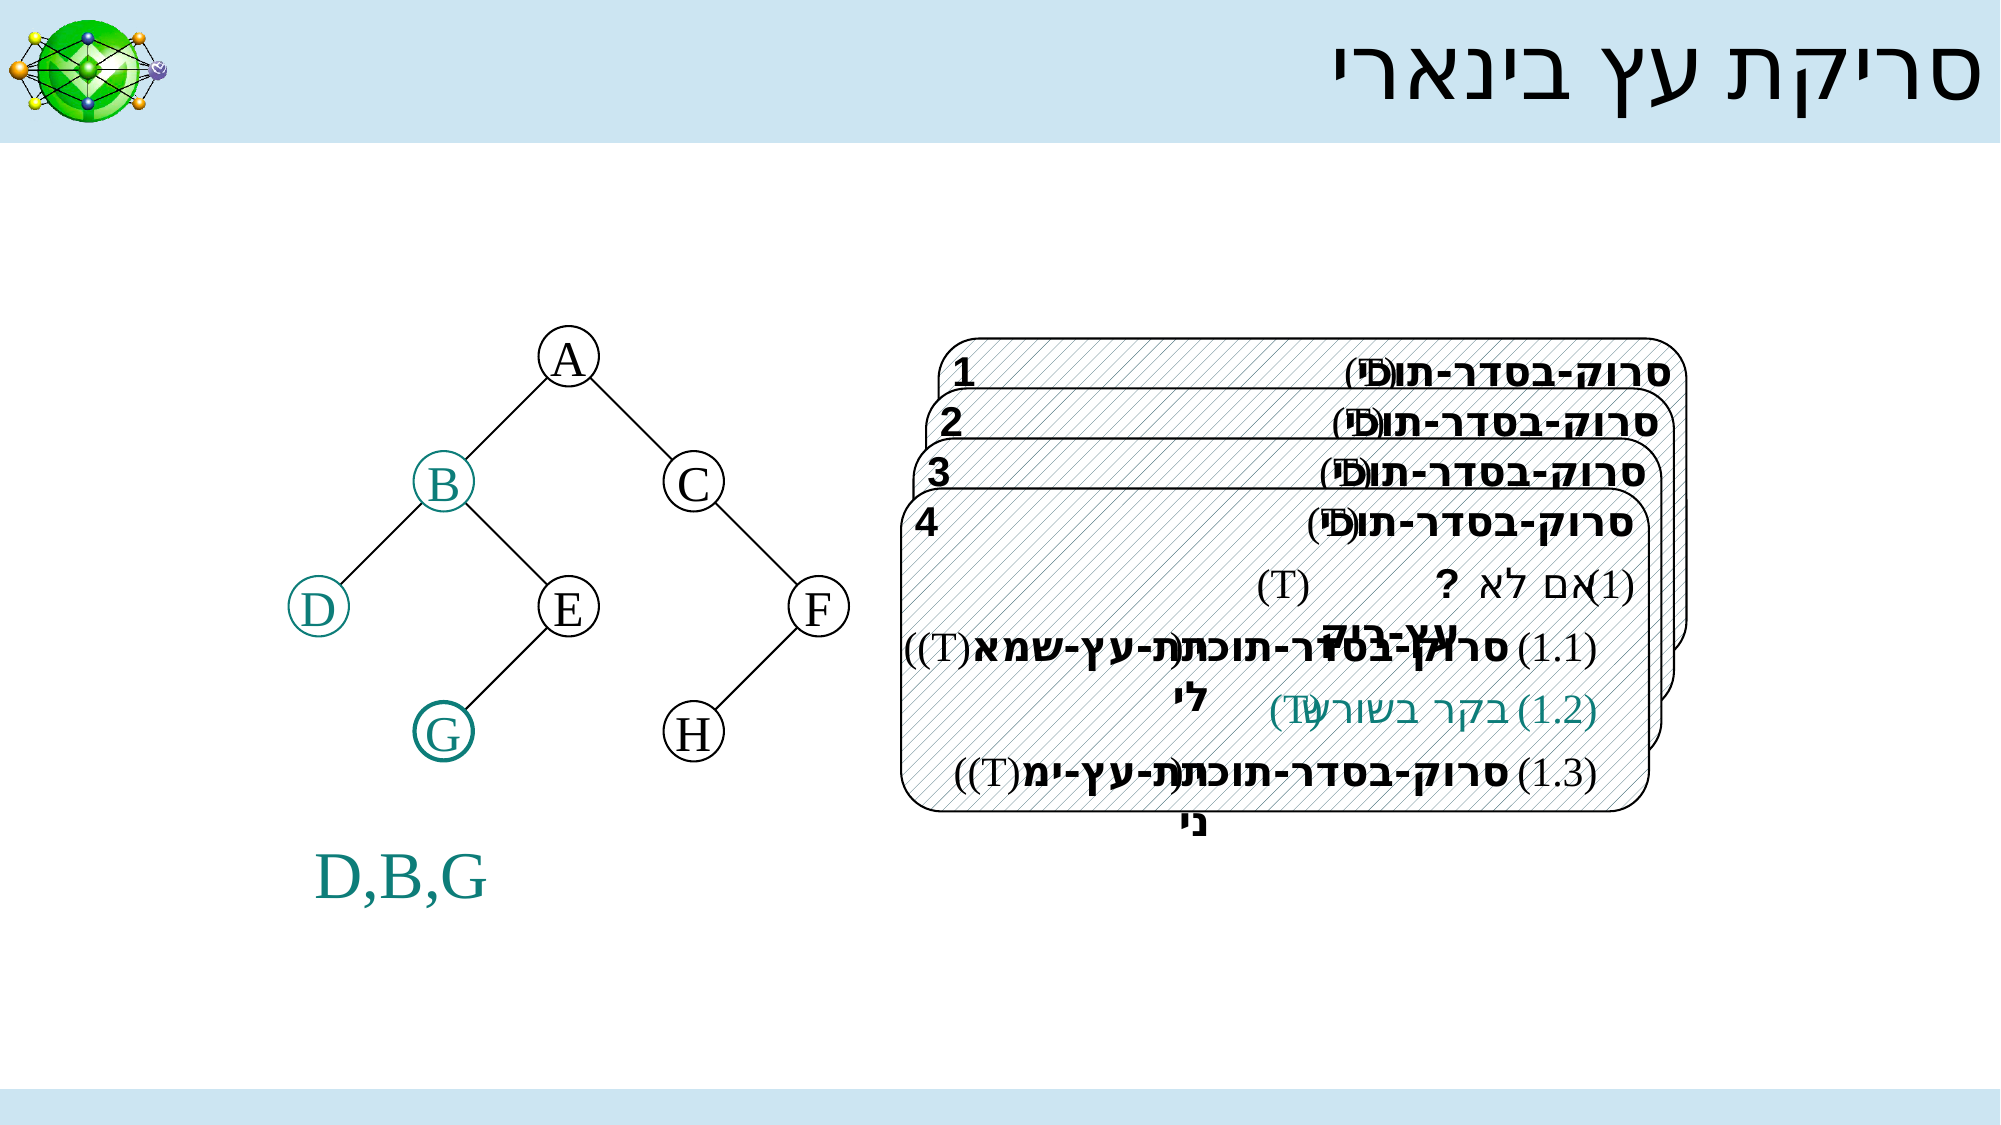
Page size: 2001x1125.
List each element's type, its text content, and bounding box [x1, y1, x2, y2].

text_box D,B,G [299, 824, 914, 920]
text_box (1.2) [1485, 712, 1613, 737]
text_box C [663, 451, 724, 512]
text_box A [538, 326, 599, 387]
text_box 4 [900, 487, 910, 552]
title סריקת עץ בינארי [169, 0, 2000, 141]
text_box ((T)תת-עץ-שמאלי [885, 612, 1225, 727]
text_box ((T)תת-עץ-ימני [935, 737, 1225, 852]
picture [9, 19, 167, 123]
text_box E [538, 576, 599, 637]
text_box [923, 337, 1688, 662]
text_box H [663, 701, 724, 762]
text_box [910, 387, 1675, 712]
text_box D [288, 576, 349, 637]
text_box ) סרוק-בסדר-תוכי [1148, 737, 1525, 802]
text_box [901, 552, 910, 612]
text_box G [414, 702, 473, 761]
text_box [901, 712, 1235, 811]
text_box [1225, 712, 1649, 812]
text_box (T) [1235, 712, 1338, 737]
text_box בקר בשורש [1338, 712, 1485, 737]
text_box B [413, 451, 474, 512]
text_box F [788, 576, 849, 637]
text_box [1649, 712, 1662, 751]
text_box (1.3) [1525, 737, 1613, 802]
